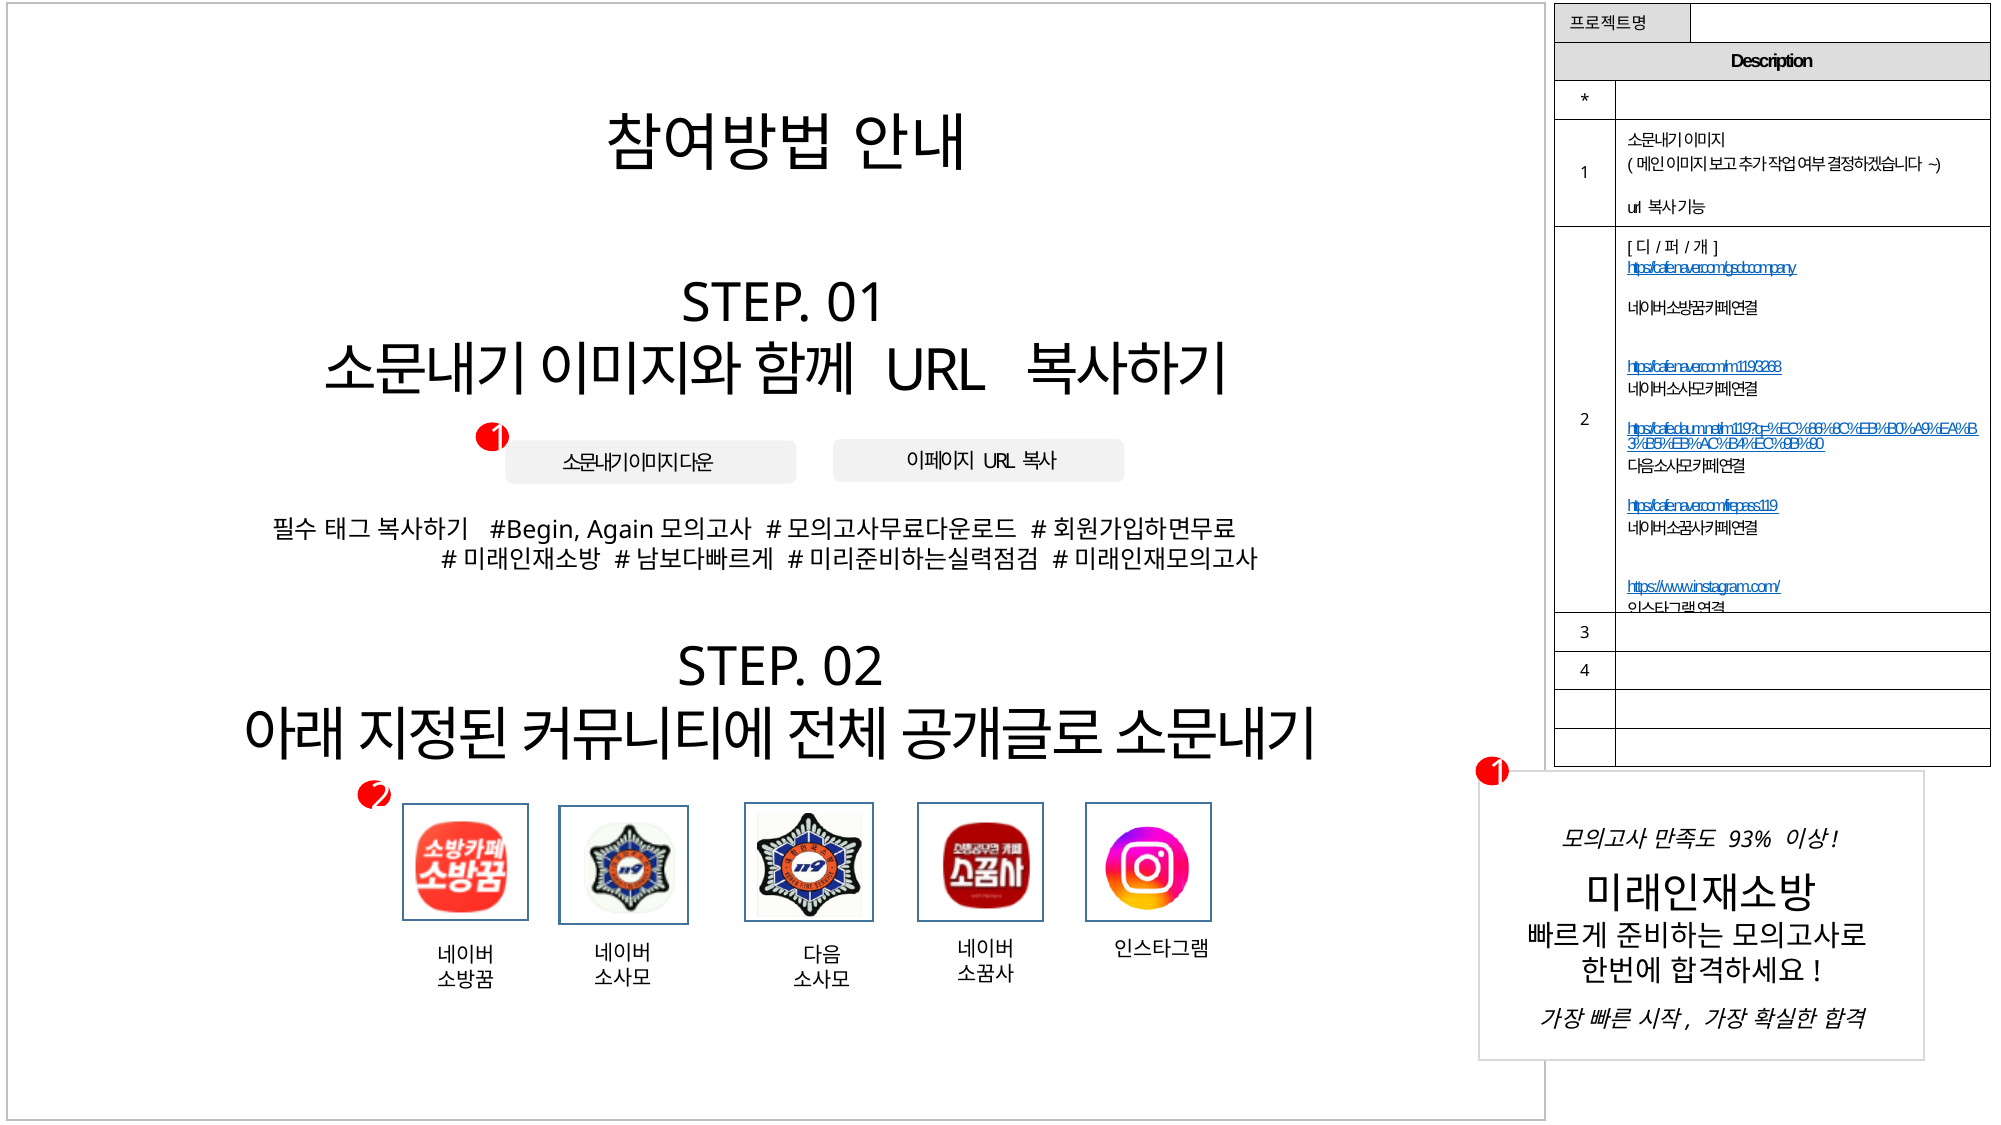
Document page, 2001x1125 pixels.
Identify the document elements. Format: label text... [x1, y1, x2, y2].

text_box 참여방법 안내 [590, 95, 1248, 186]
table_cell 소문내기 이미지 (메인 이미지 보고 추가 작업 여부 결정하겠습니다~) url 복사 기능 [1616, 120, 1990, 226]
table_cell 2 [1555, 227, 1615, 612]
table_cell [1616, 690, 1990, 728]
table_cell [1555, 729, 1615, 766]
table_cell [디/퍼/개] https://cafe.naver.com/gsdccompany 네이버 소방꿈 카페 연결 https://cafe.naver.com/im119/3268 네이버 소사모 카페 연결 https://cafe.daum.net/im119?q=%EC%86%8C%EB%B0%A9%EA%B3%B5%EB%AC%B4%EC%9B%90 다음 소사모 카페 연결 https://cafe.naver.com/firepass119 네이버 소꿈사 카페 연결 https://www.instagram.com/ 인스타그램 연결 [1616, 227, 1990, 612]
table_cell Description [1555, 43, 1990, 80]
text_box [685, 839, 689, 925]
picture [408, 817, 515, 919]
text_box 1 [1475, 756, 1509, 786]
text_box 소문내기 이미지 다운 [548, 441, 782, 482]
text_box [917, 839, 1044, 922]
table_cell [1616, 613, 1990, 651]
table_cell [1616, 81, 1990, 119]
table_cell [1616, 729, 1990, 766]
picture [564, 807, 685, 926]
text_box 1 [475, 422, 509, 452]
table_header 프로젝트명 [1555, 4, 1690, 42]
text_box 다음 소사모 [737, 934, 908, 999]
text_box 네이버 소꿈사 [900, 928, 1072, 993]
table_cell [1555, 690, 1615, 728]
picture [924, 811, 1039, 919]
text_box 네이버 소사모 [538, 932, 710, 998]
text_box [744, 839, 874, 922]
text_box 필수 태그 복사하기 #Begin, Again모의고사 #모의고사무료다운로드 #회원가입하면무료 #미래인재소방 #남보다빠르게 #미리준비하는실력점검 #미래인재모의고사 [257, 506, 1409, 582]
text_box STEP. 01 소문내기 이미지와 함께 URL 복사하기 [144, 260, 1426, 475]
table_cell [1616, 652, 1990, 689]
text_box 네이버 소방꿈 [380, 934, 552, 999]
text_box STEP. 02 아래 지정된 커뮤니티에 전체 공개글로 소문내기 [140, 624, 1422, 839]
table_cell * [1555, 81, 1615, 119]
text_box [504, 439, 798, 485]
table_header [1691, 4, 1990, 42]
text_box [402, 839, 529, 921]
text_box 미래인재소방 빠르게 준비하는 모의고사로 한번에 합격하세요! [1478, 859, 1924, 995]
text_box 인스타그램 [1076, 928, 1248, 968]
text_box 모의고사 만족도 93% 이상! [1541, 817, 1858, 860]
picture [754, 813, 867, 920]
table_cell 1 [1555, 120, 1615, 226]
text_box 이 페이지 URL 복사 [891, 440, 1125, 480]
text_box 모의고사 만족도 93% 이상! [1478, 770, 1925, 1061]
picture [1085, 798, 1228, 919]
text_box [558, 839, 564, 925]
table_cell 4 [1555, 652, 1615, 689]
text_box [832, 437, 1124, 484]
text_box 가장 빠른 시작, 가장 확실한 합격 [1516, 997, 1889, 1040]
table_cell 3 [1555, 613, 1615, 651]
